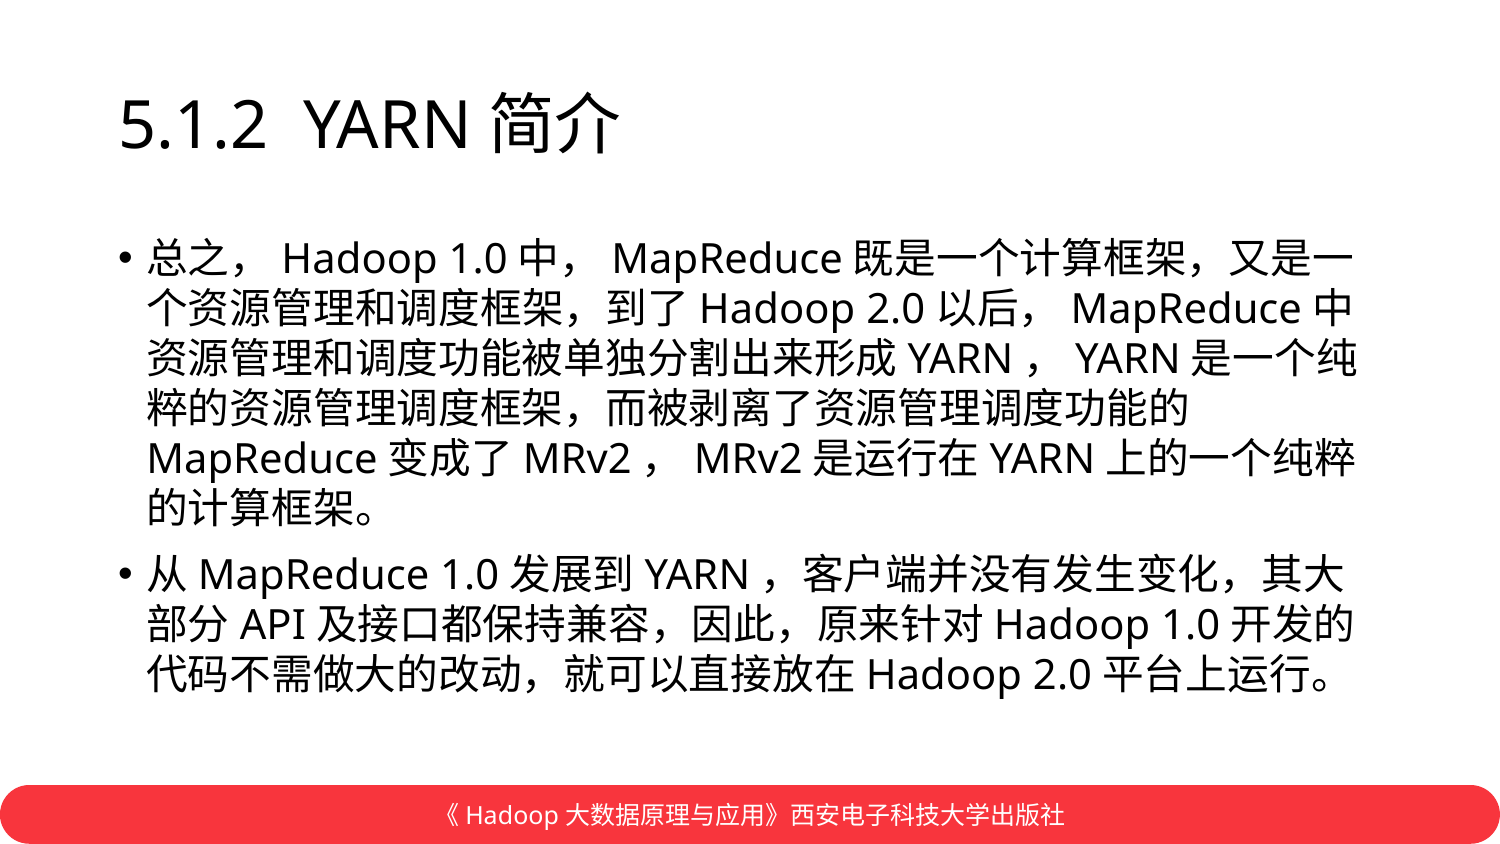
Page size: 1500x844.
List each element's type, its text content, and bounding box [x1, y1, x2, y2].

list 总之，Hadoop 1.0中，MapReduce既是一个计算框架，又是一个资源管理和调度框架，到了Hadoop 2.0以后，MapReduce中资源管理和调度功能被单独分割出来形成YARN，YARN是一个纯粹的资源管理调度框架，而被剥离了资源管理调度功能的MapReduce变成了MRv2，MRv2是运行在YARN上的一个纯粹的计算框架。 从MapReduce 1.0发展到YARN，客户端并没有发生变化，其大部分API及接口都保持兼容，因此，原来针对Hadoop 1.0开发的代码不需做大的改动，就可以直接放在Hadoop 2.0平台上运行。 [103, 224, 1397, 760]
title 5.1.2 YARN简介 [103, 44, 1397, 208]
